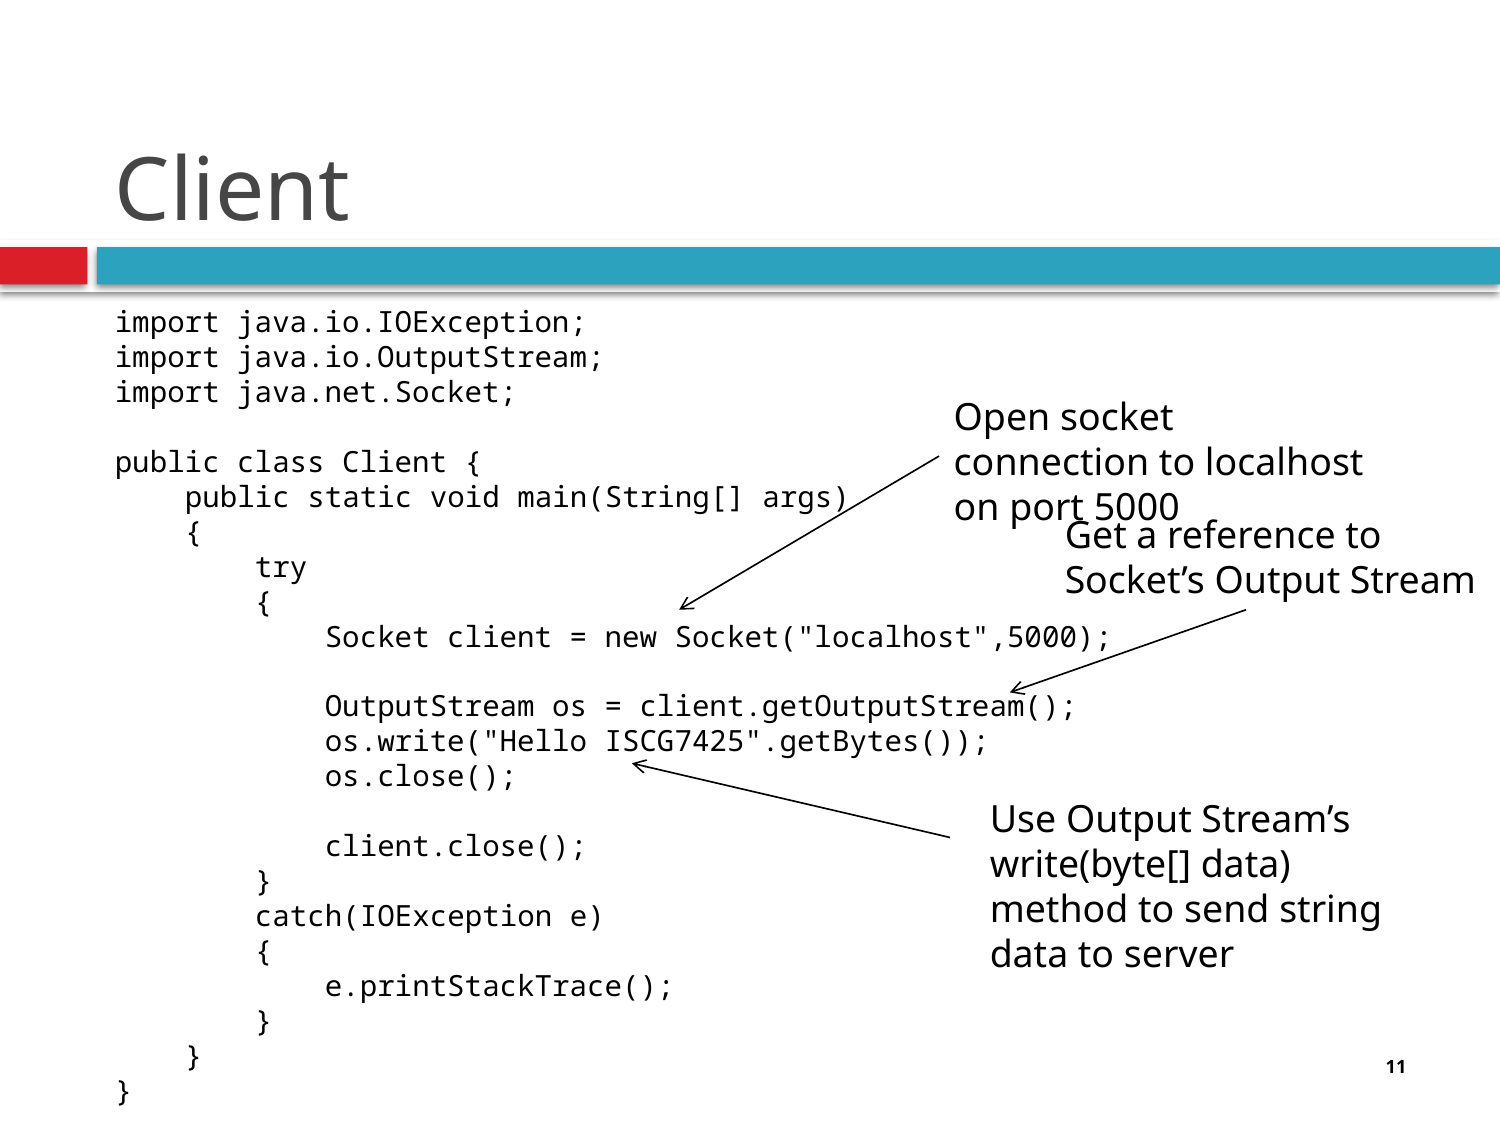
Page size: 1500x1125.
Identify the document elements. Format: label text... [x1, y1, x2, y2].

text_box Open socket connection to localhost on port 5000 [938, 385, 1389, 535]
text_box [1009, 609, 1247, 693]
text_box Use Output Stream’s write(byte[] data) method to send string data to server [974, 787, 1425, 983]
text_box Get a reference to Socket’s Output Stream [1049, 503, 1500, 609]
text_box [631, 762, 951, 838]
title Client [99, 25, 1438, 246]
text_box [678, 455, 940, 610]
list import java.io.IOException; import java.io.OutputStream; import java.net.Socket; public class Client { public static void main(String[] args) { try { Socket client = new Socket("localhost",5000); OutputStream os = client.getOutputStream(); os.write("Hello ISCG7425".getBytes()); os.close(); client.close(); } catch(IOException e) { e.printStackTrace(); } } } [99, 295, 1438, 1013]
